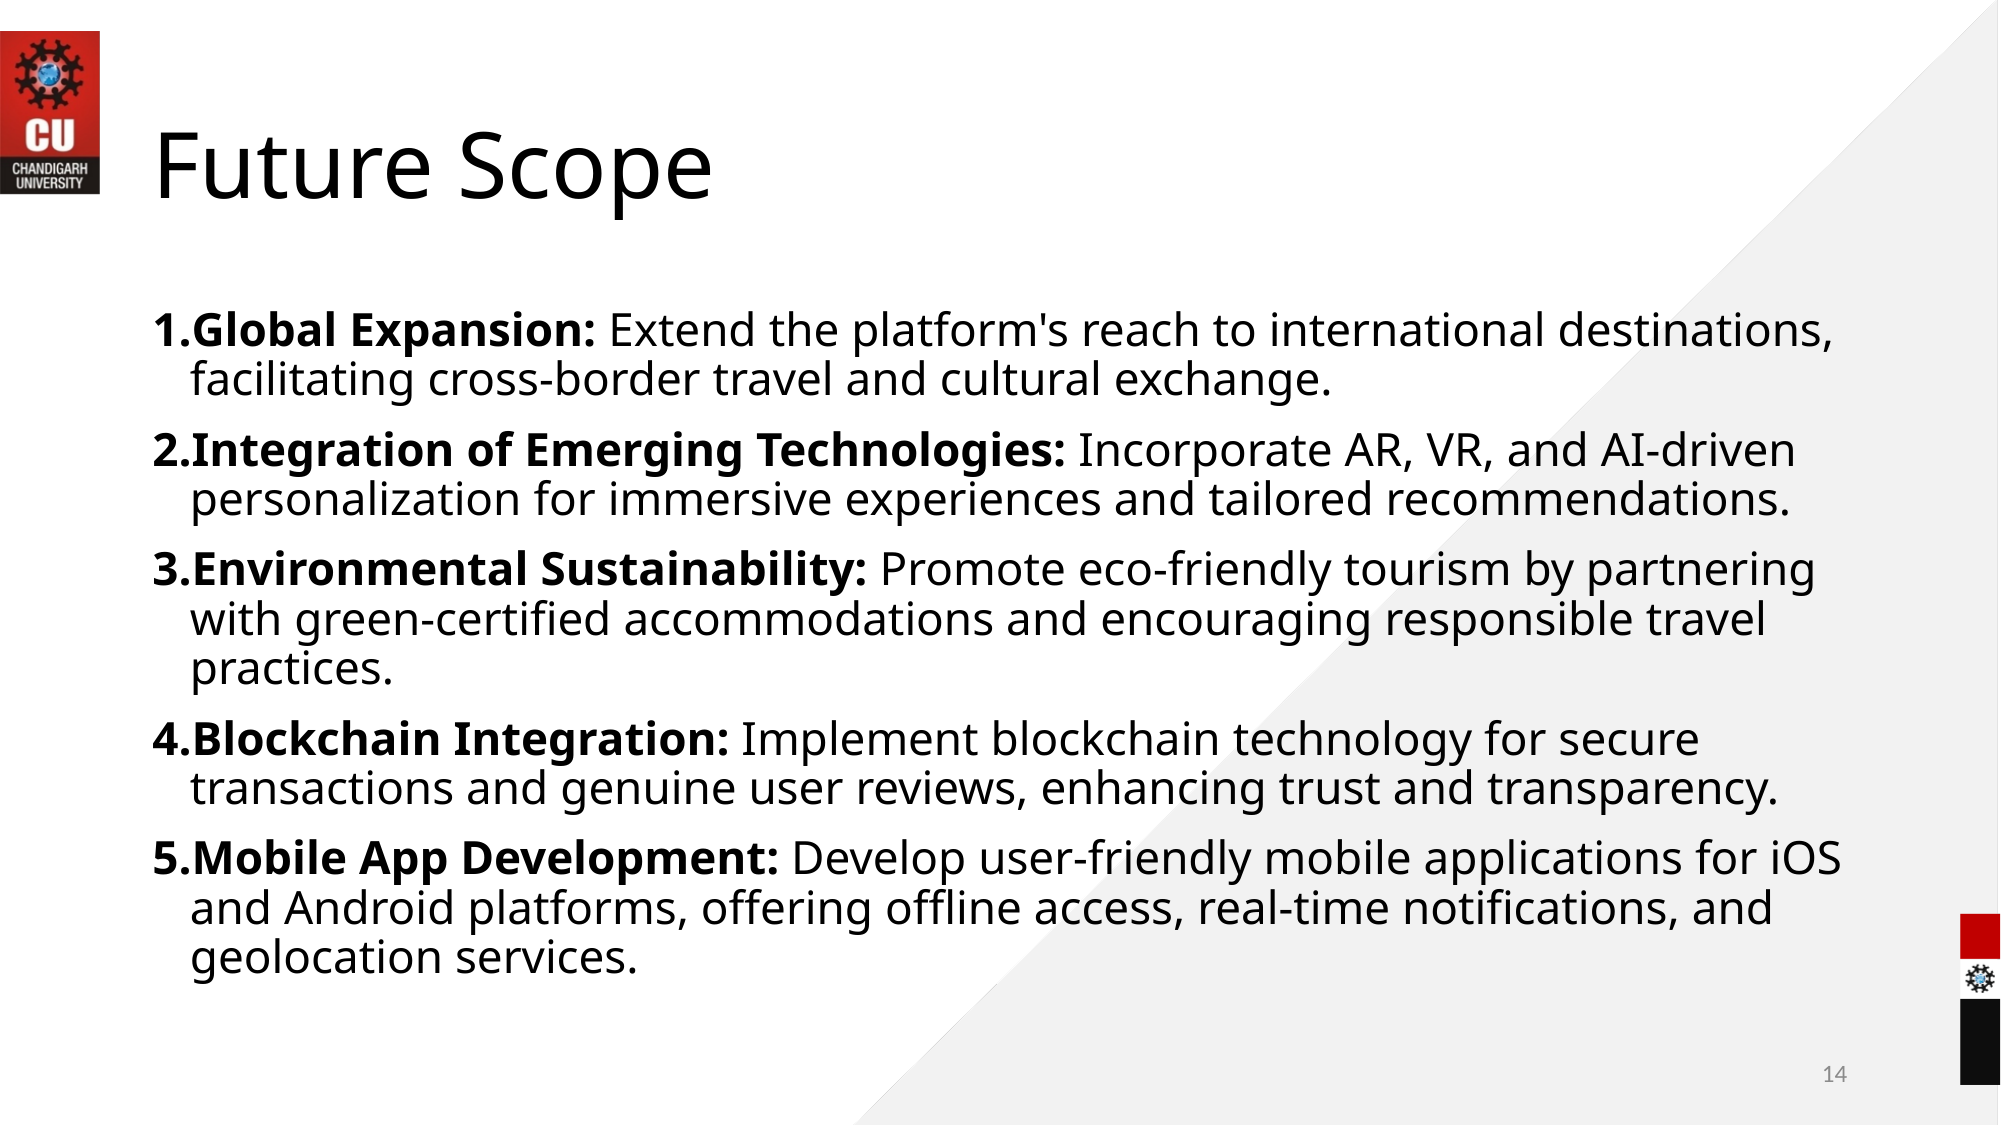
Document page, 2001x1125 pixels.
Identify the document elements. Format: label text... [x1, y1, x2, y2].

slide_number 14 [1412, 1042, 1863, 1103]
picture [0, 0, 2001, 1125]
list Global Expansion: Extend the platform's reach to international destinations, facilitating cross-border travel and cultural exchange. Integration of Emerging Technologies: Incorporate AR, VR, and AI-driven personalization for immersive experiences and tailored recommendations. Environmental Sustainability: Promote eco-friendly tourism by partnering with green-certified accommodations and encouraging responsible travel practices. Blockchain Integration: Implement blockchain technology for secure transactions and genuine user reviews, enhancing trust and transparency. Mobile App Development: Develop user-friendly mobile applications for iOS and Android platforms, offering offline access, real-time notifications, and geolocation services. [137, 299, 1863, 1014]
title Future Scope [137, 59, 1863, 278]
